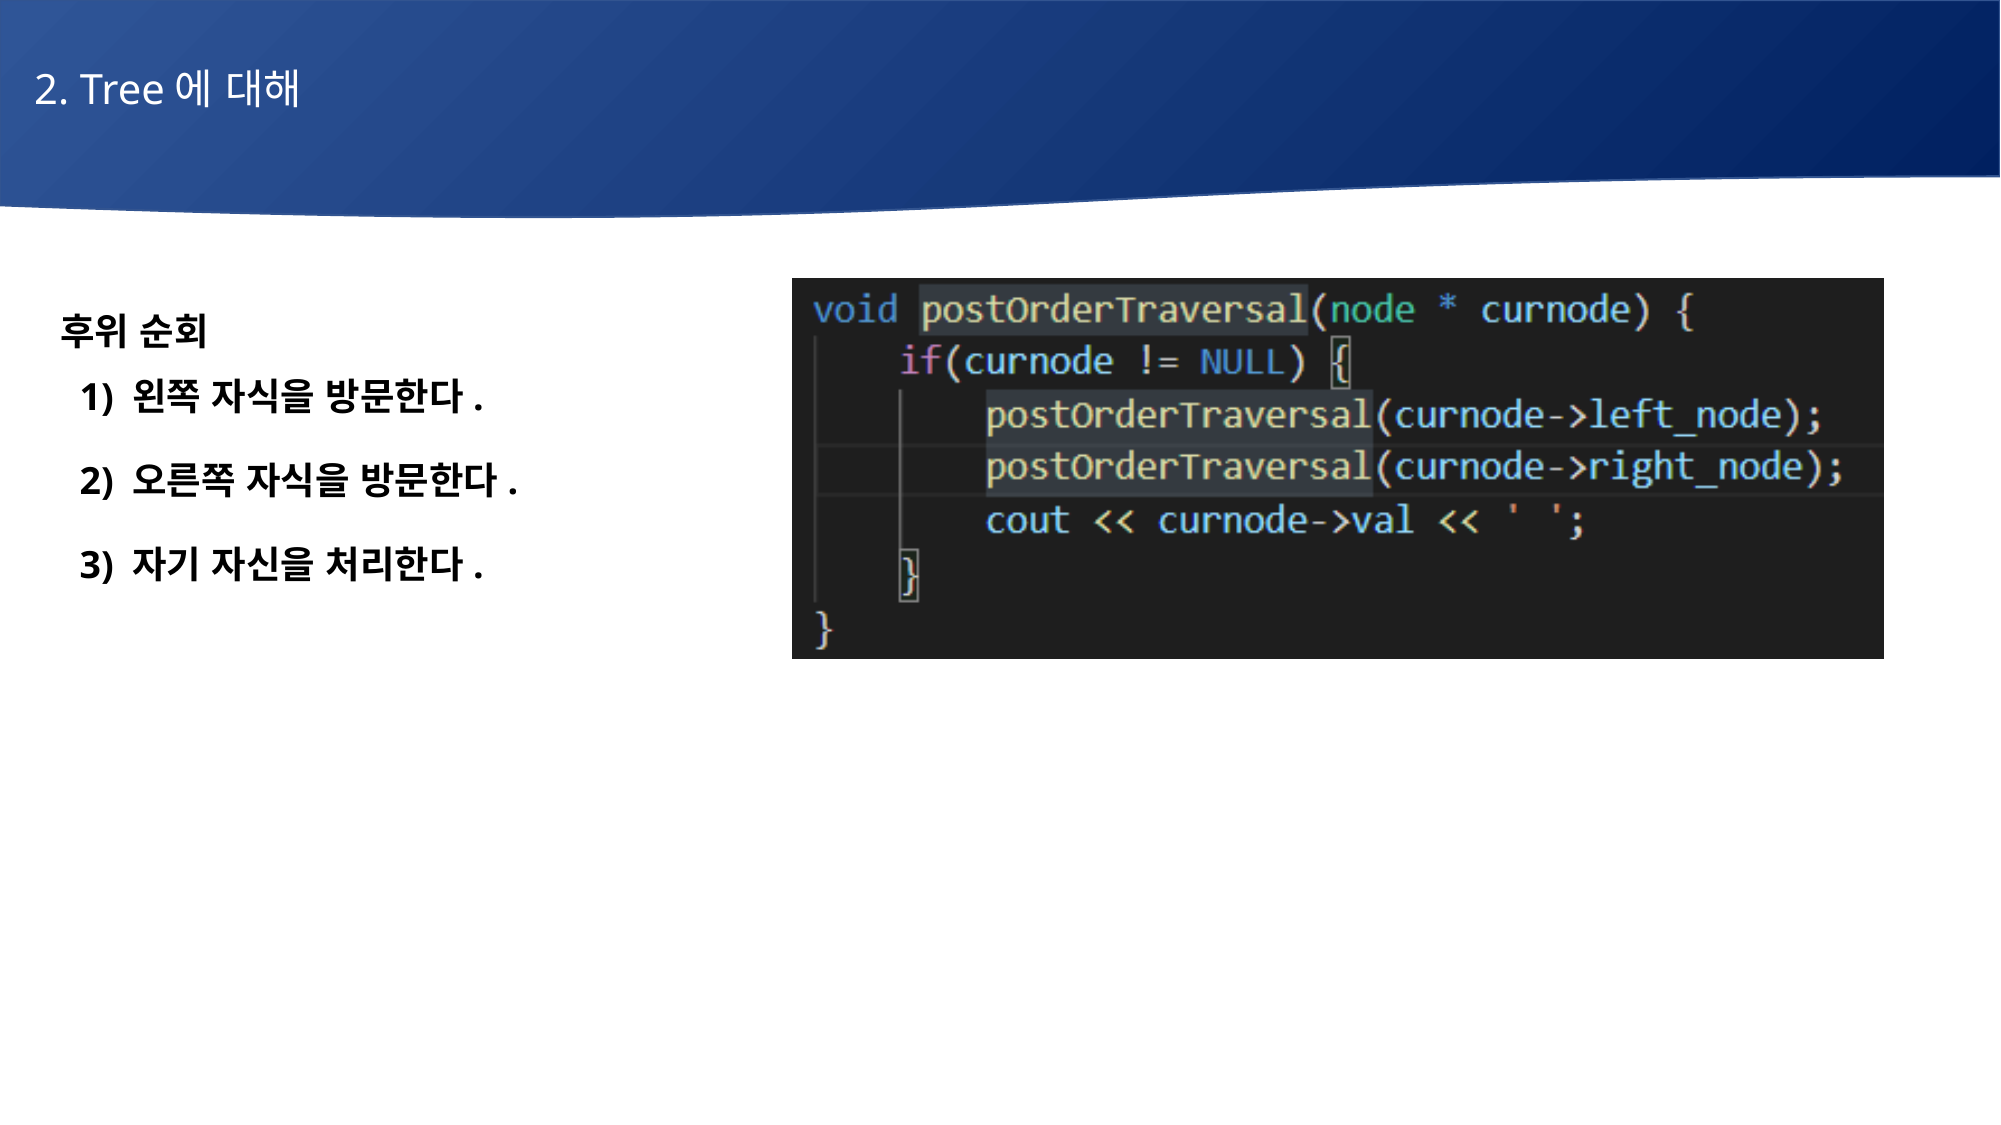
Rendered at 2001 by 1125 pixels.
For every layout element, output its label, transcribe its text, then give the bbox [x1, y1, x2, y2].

picture [792, 278, 1884, 659]
text_box 후위 순회 1) 왼쪽 자식을 방문한다. 2) 오른쪽 자식을 방문한다. 3) 자기 자신을 처리한다. [45, 297, 792, 658]
text_box 2. Tree에 대해 [0, 0, 2000, 219]
title 매주 1 과제 LV2 [0, 178, 1842, 288]
